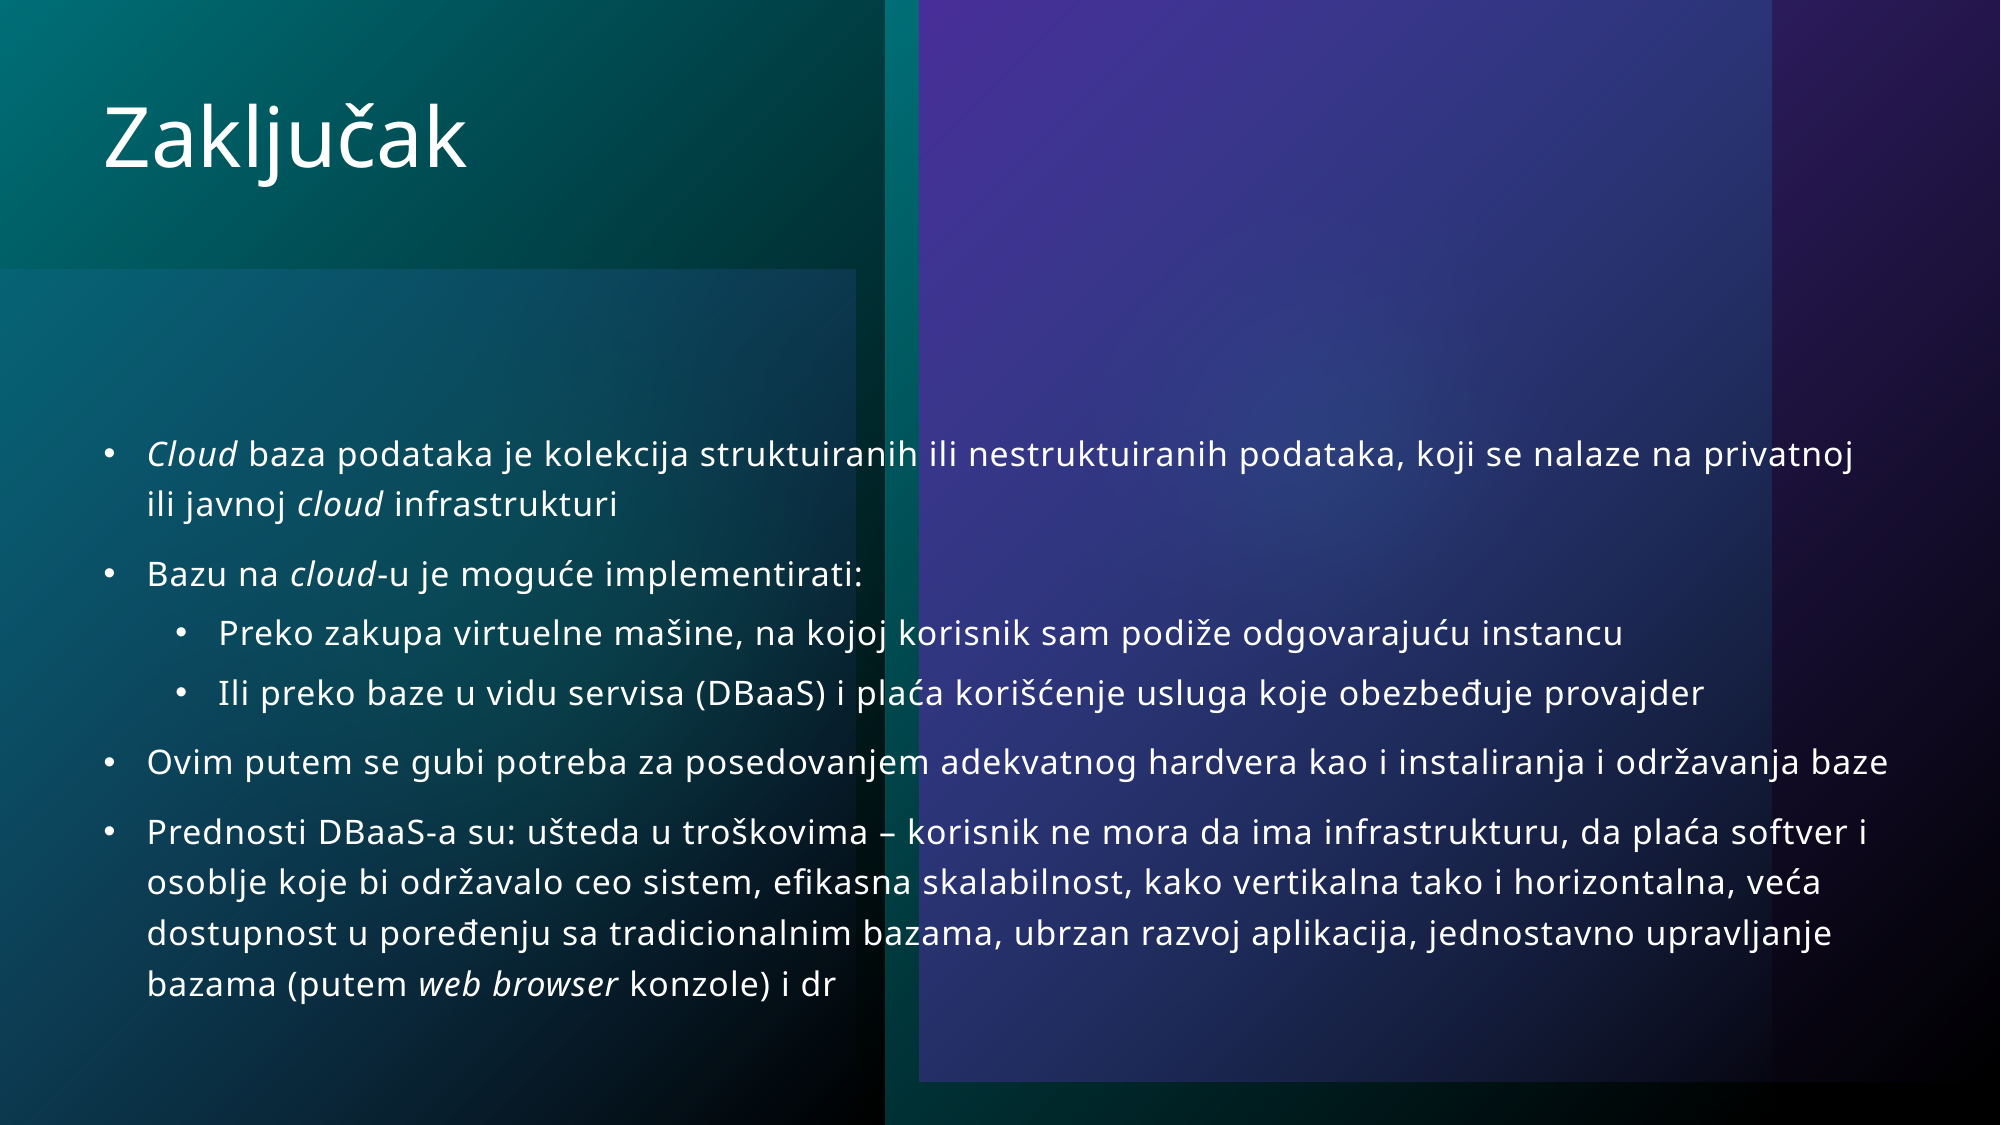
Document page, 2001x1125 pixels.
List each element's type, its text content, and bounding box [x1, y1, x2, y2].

title Zaključak [88, 88, 1910, 386]
list Cloud baza podataka je kolekcija struktuiranih ili nestruktuiranih podataka, koji se nalaze na privatnoj ili javnoj cloud infrastrukturi Bazu na cloud-u je moguće implementirati: Preko zakupa virtuelne mašine, na kojoj korisnik sam podiže odgovarajuću instancu Ili preko baze u vidu servisa (DBaaS) i plaća korišćenje usluga koje obezbeđuje provajder Ovim putem se gubi potreba za posedovanjem adekvatnog hardvera kao i instaliranja i održavanja baze Prednosti DBaaS-a su: ušteda u troškovima – korisnik ne mora da ima infrastrukturu, da plaća softver i osoblje koje bi održavalo ceo sistem, efikasna skalabilnost, kako vertikalna tako i horizontalna, veća dostupnost u poređenju sa tradicionalnim bazama, ubrzan razvoj aplikacija, jednostavno upravljanje bazama (putem web browser konzole) i dr [88, 414, 1910, 1035]
